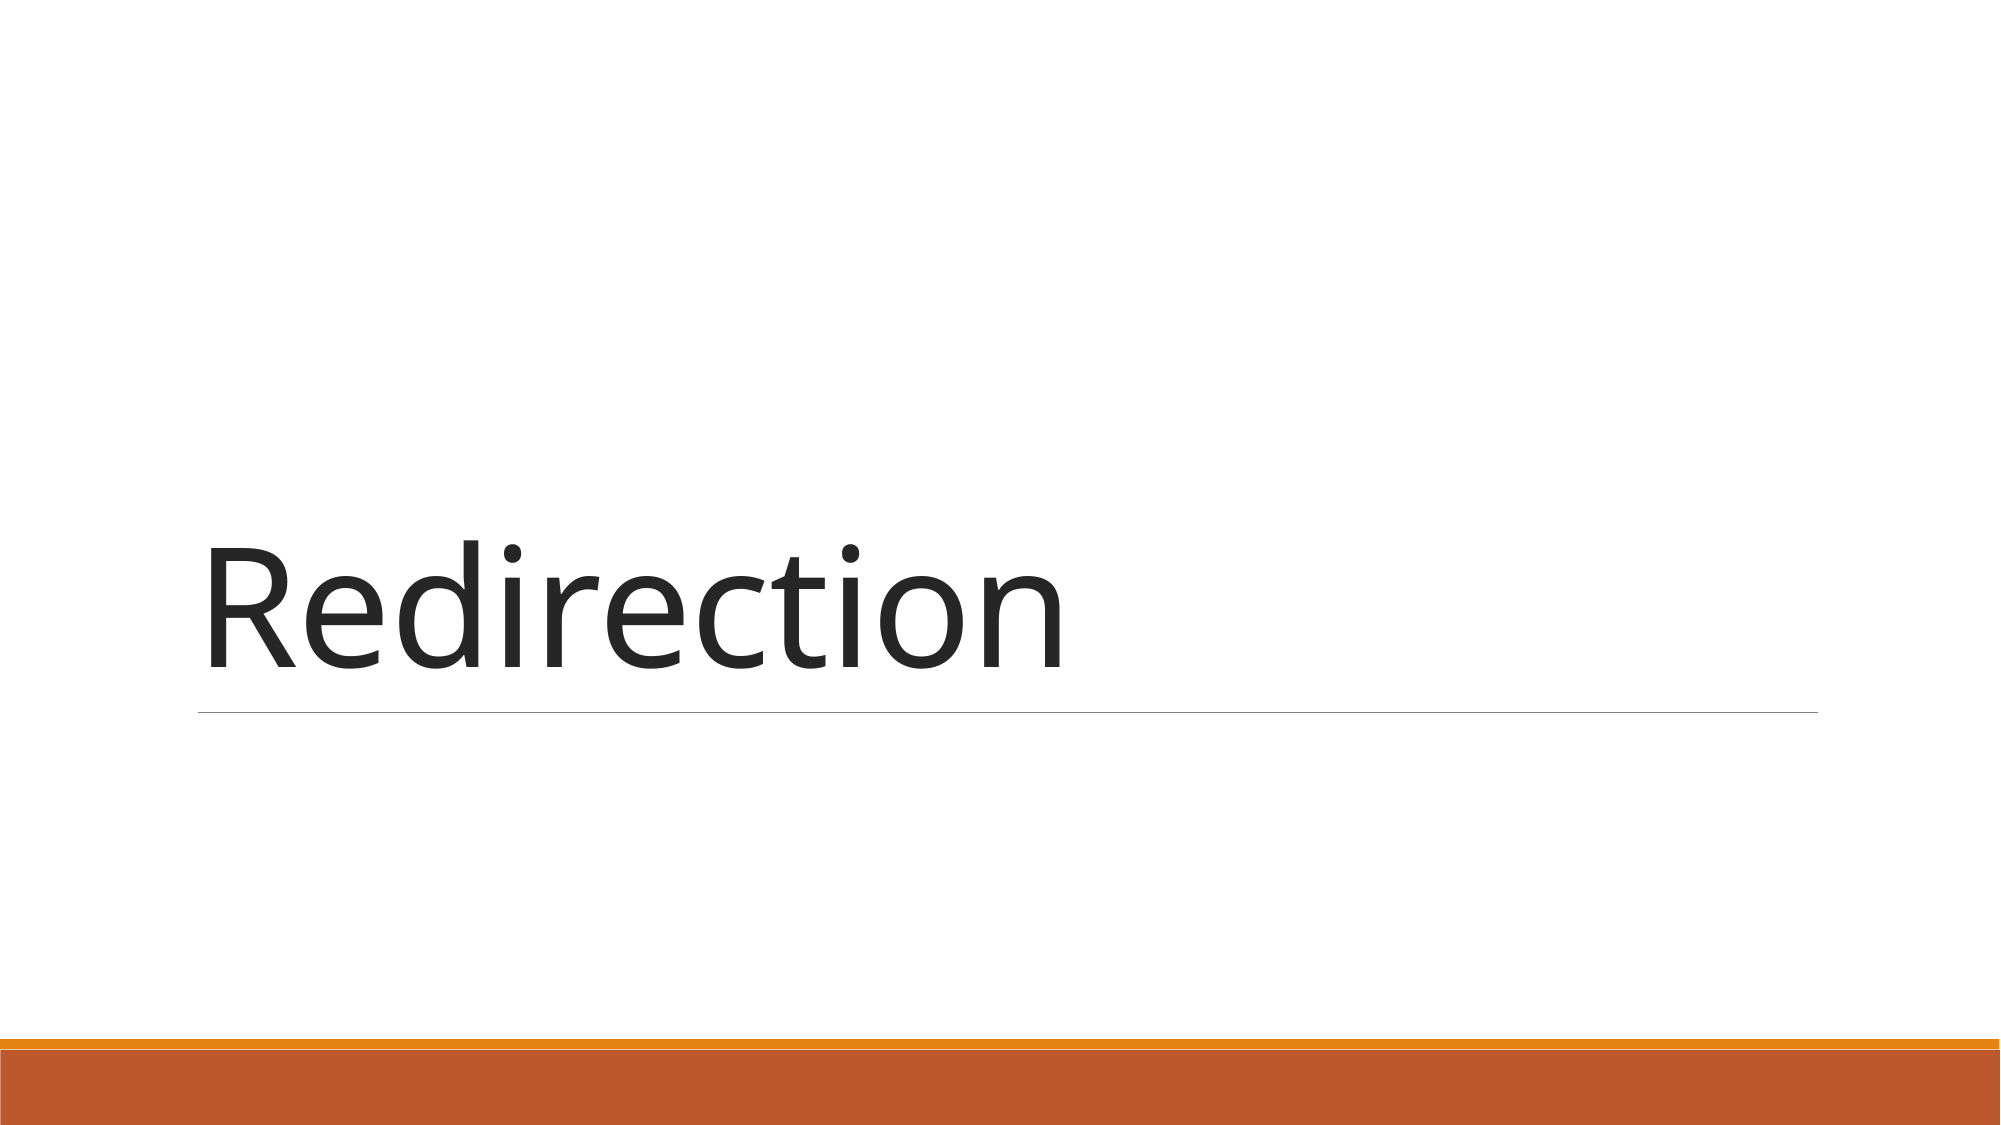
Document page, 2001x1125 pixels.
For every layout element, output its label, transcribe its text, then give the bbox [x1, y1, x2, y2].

title Redirection [180, 124, 1830, 710]
